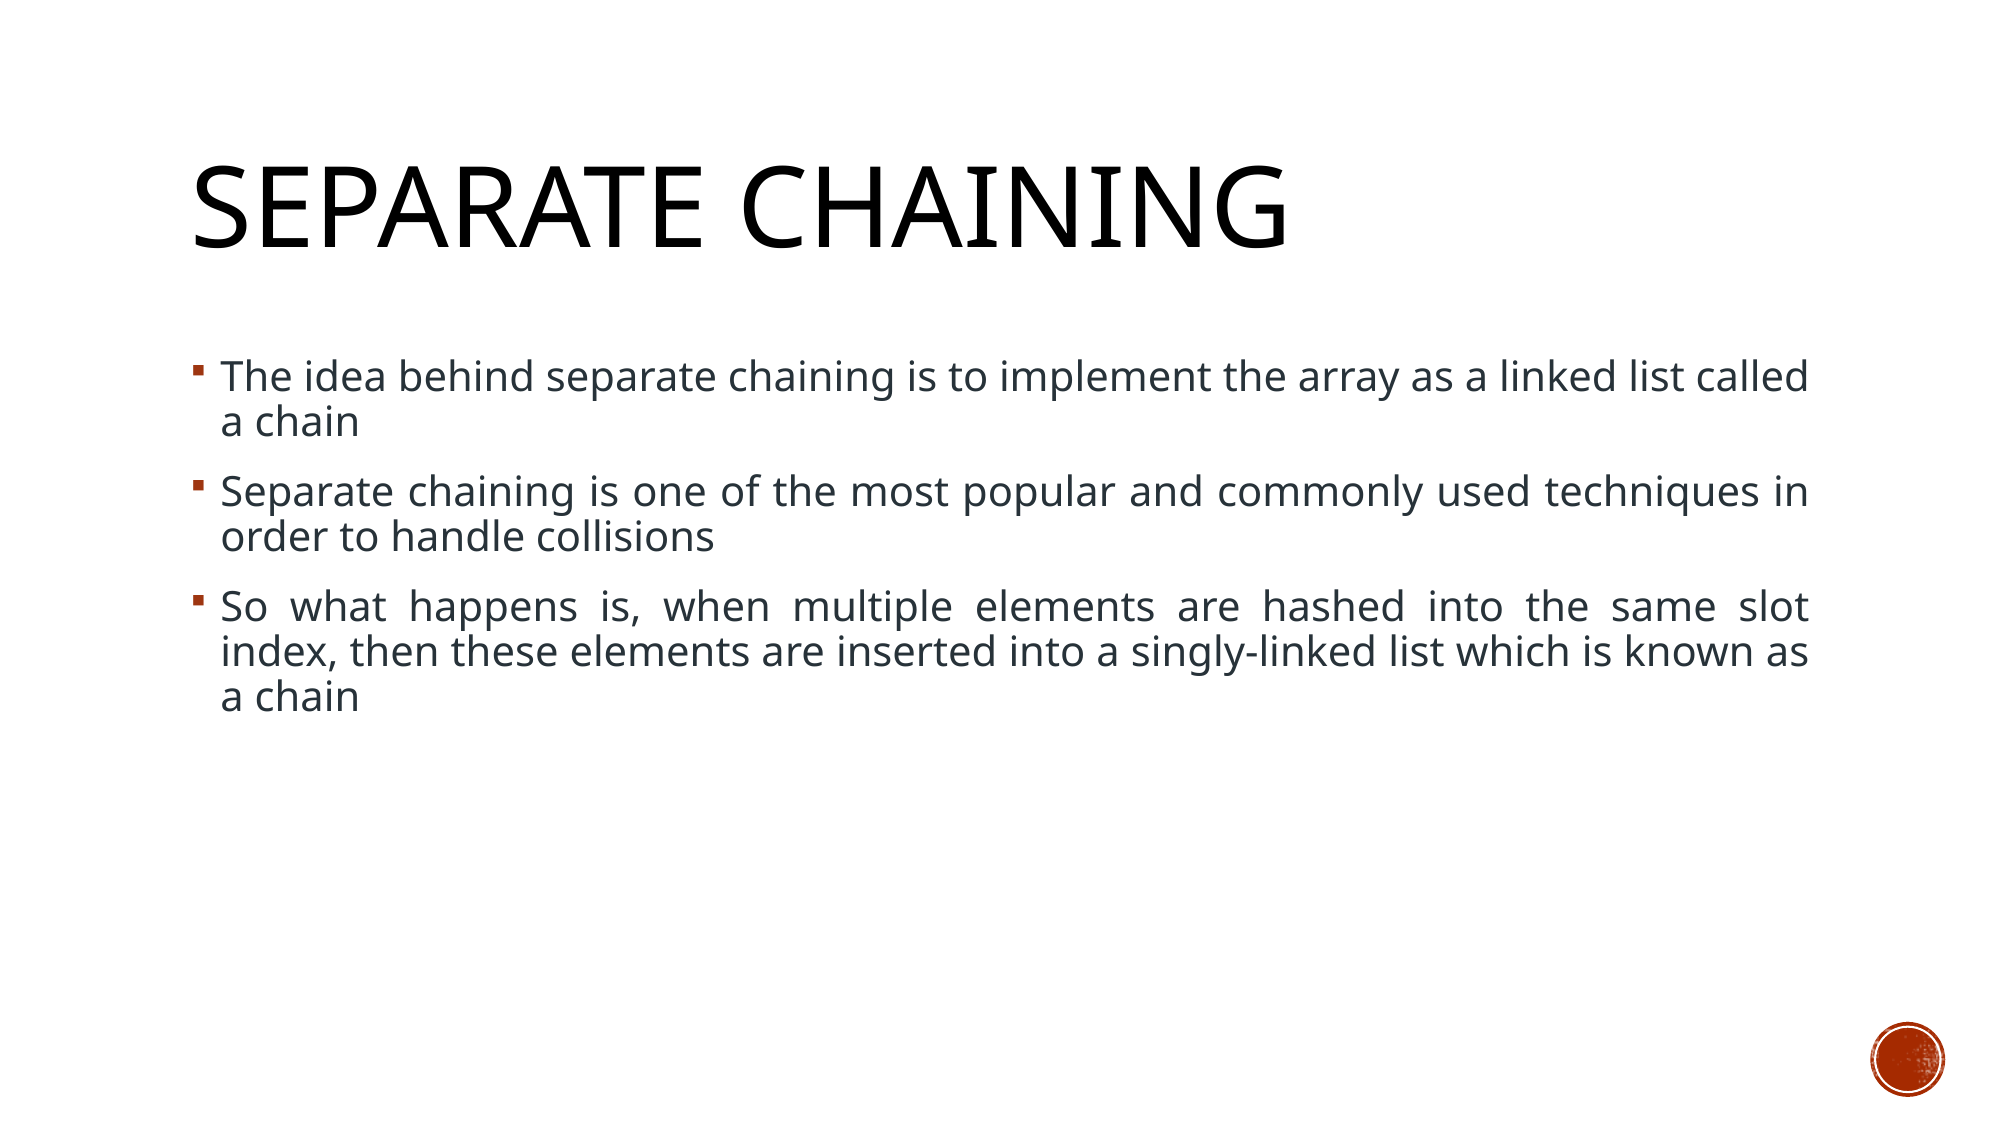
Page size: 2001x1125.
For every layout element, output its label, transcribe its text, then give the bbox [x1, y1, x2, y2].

list The idea behind separate chaining is to implement the array as a linked list called a chain Separate chaining is one of the most popular and commonly used techniques in order to handle collisions So what happens is, when multiple elements are hashed into the same slot index, then these elements are inserted into a singly-linked list which is known as a chain [175, 348, 1826, 1013]
title Separate chaining [175, 79, 1826, 344]
